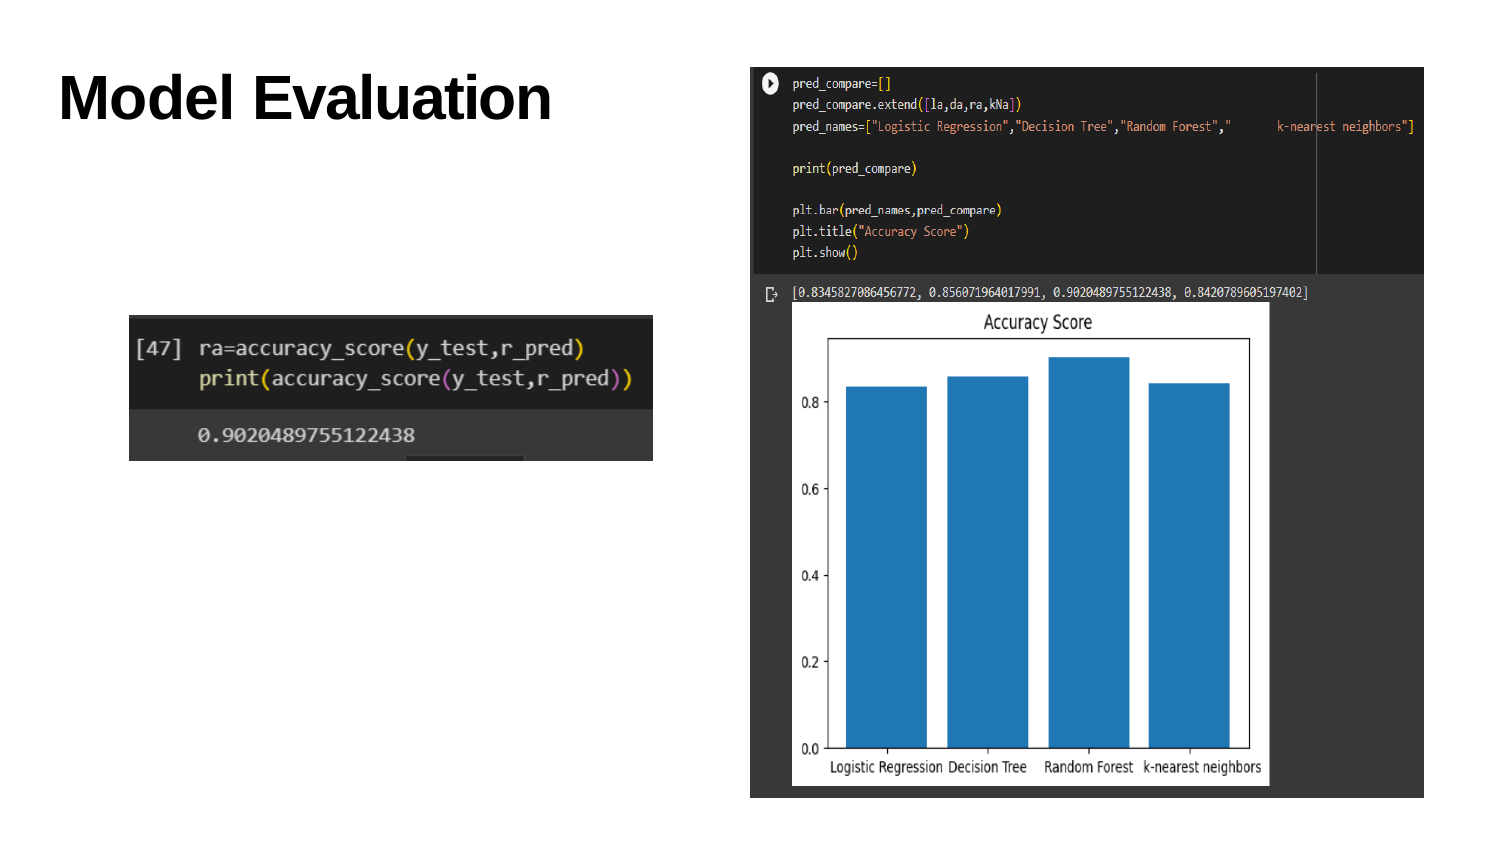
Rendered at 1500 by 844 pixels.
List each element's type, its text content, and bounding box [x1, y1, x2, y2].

text_box Model Evaluation [58, 57, 555, 140]
picture [749, 67, 1424, 798]
picture [129, 315, 653, 461]
